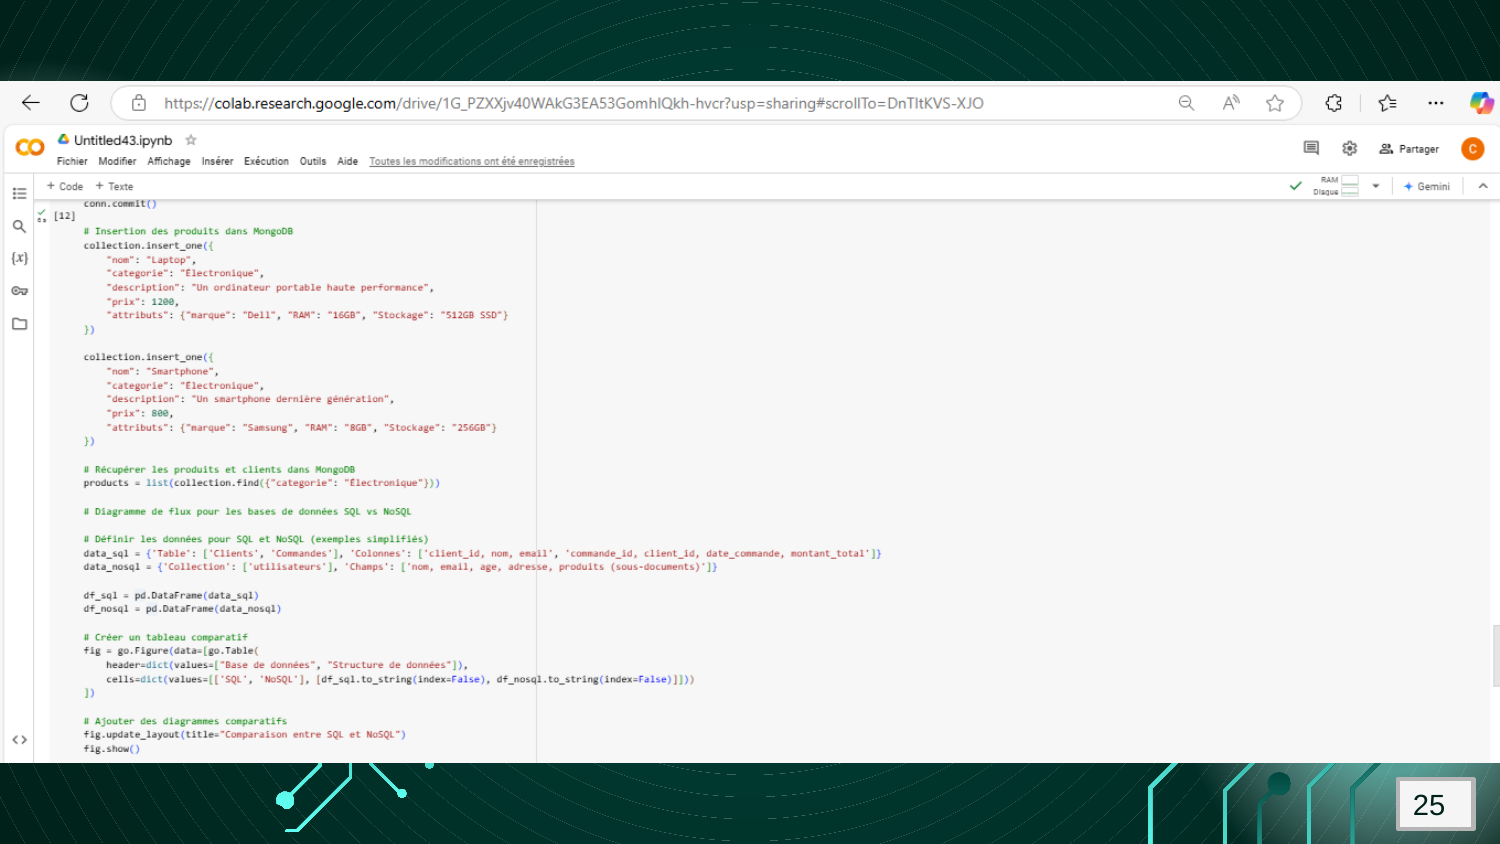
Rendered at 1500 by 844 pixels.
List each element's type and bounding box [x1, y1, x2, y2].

text_box [1123, 771, 1500, 844]
picture [0, 80, 1500, 763]
text_box [275, 772, 569, 833]
